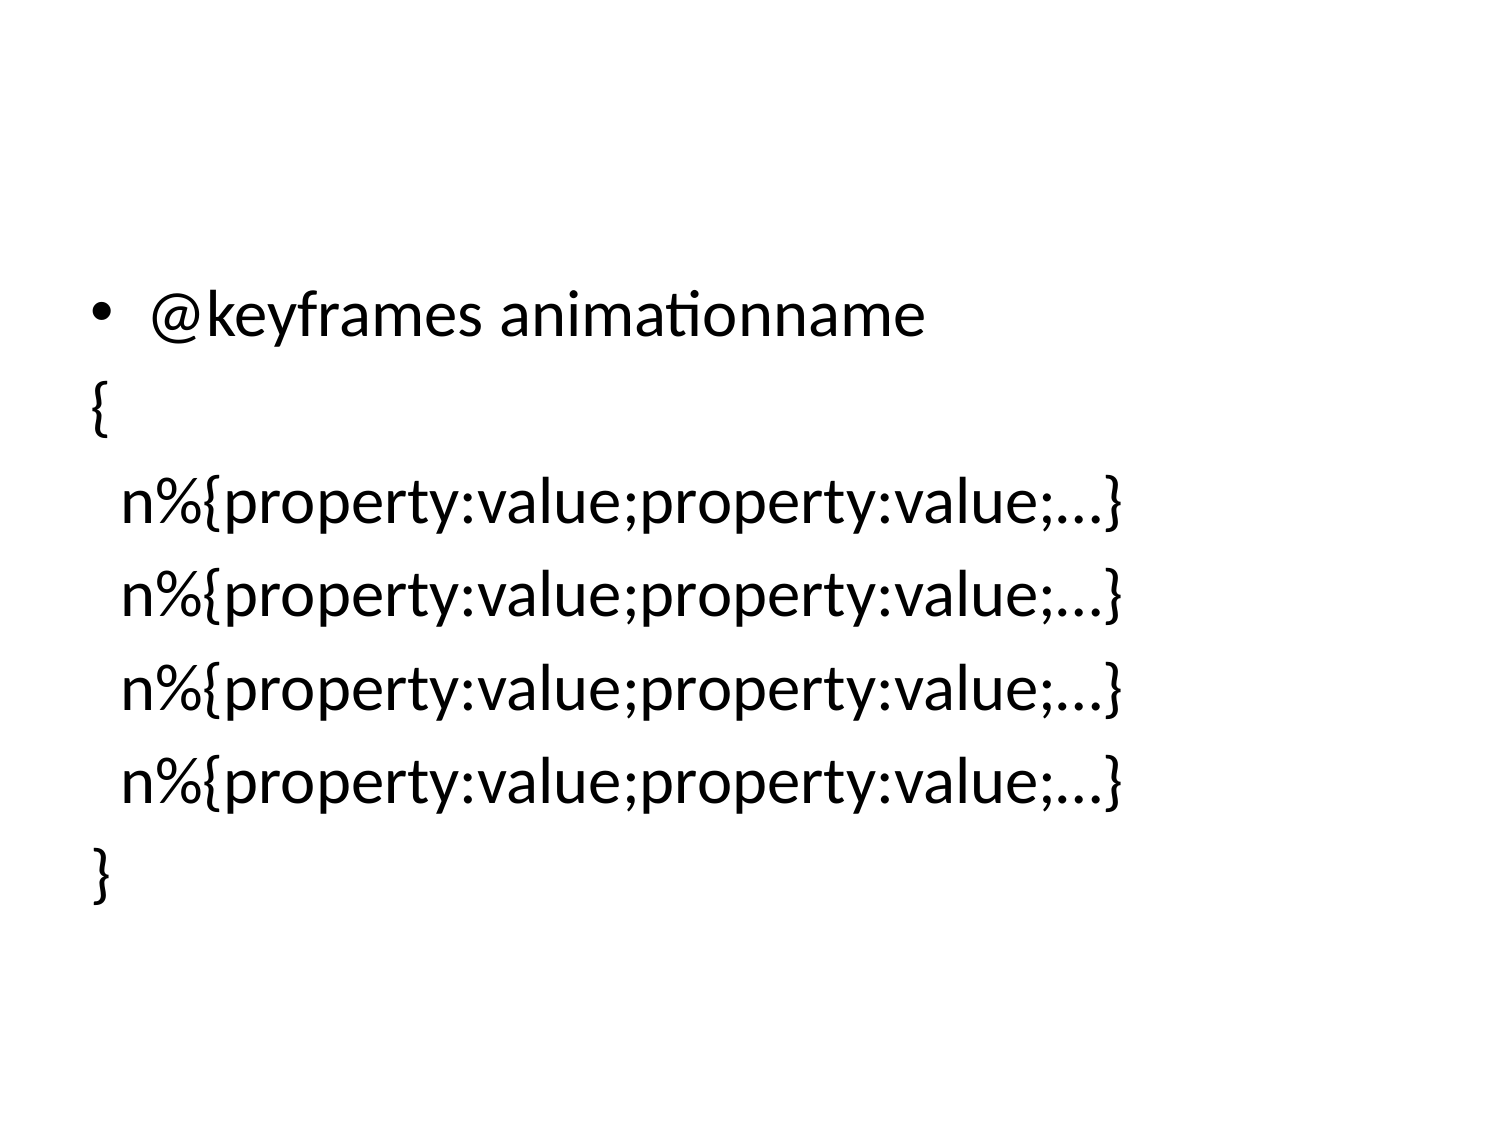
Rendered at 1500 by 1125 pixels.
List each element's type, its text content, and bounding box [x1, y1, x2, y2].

list @keyframes animationname { n%{property:value;property:value;…} n%{property:value;property:value;…} n%{property:value;property:value;…} n%{property:value;property:value;…} } [75, 262, 1425, 1005]
